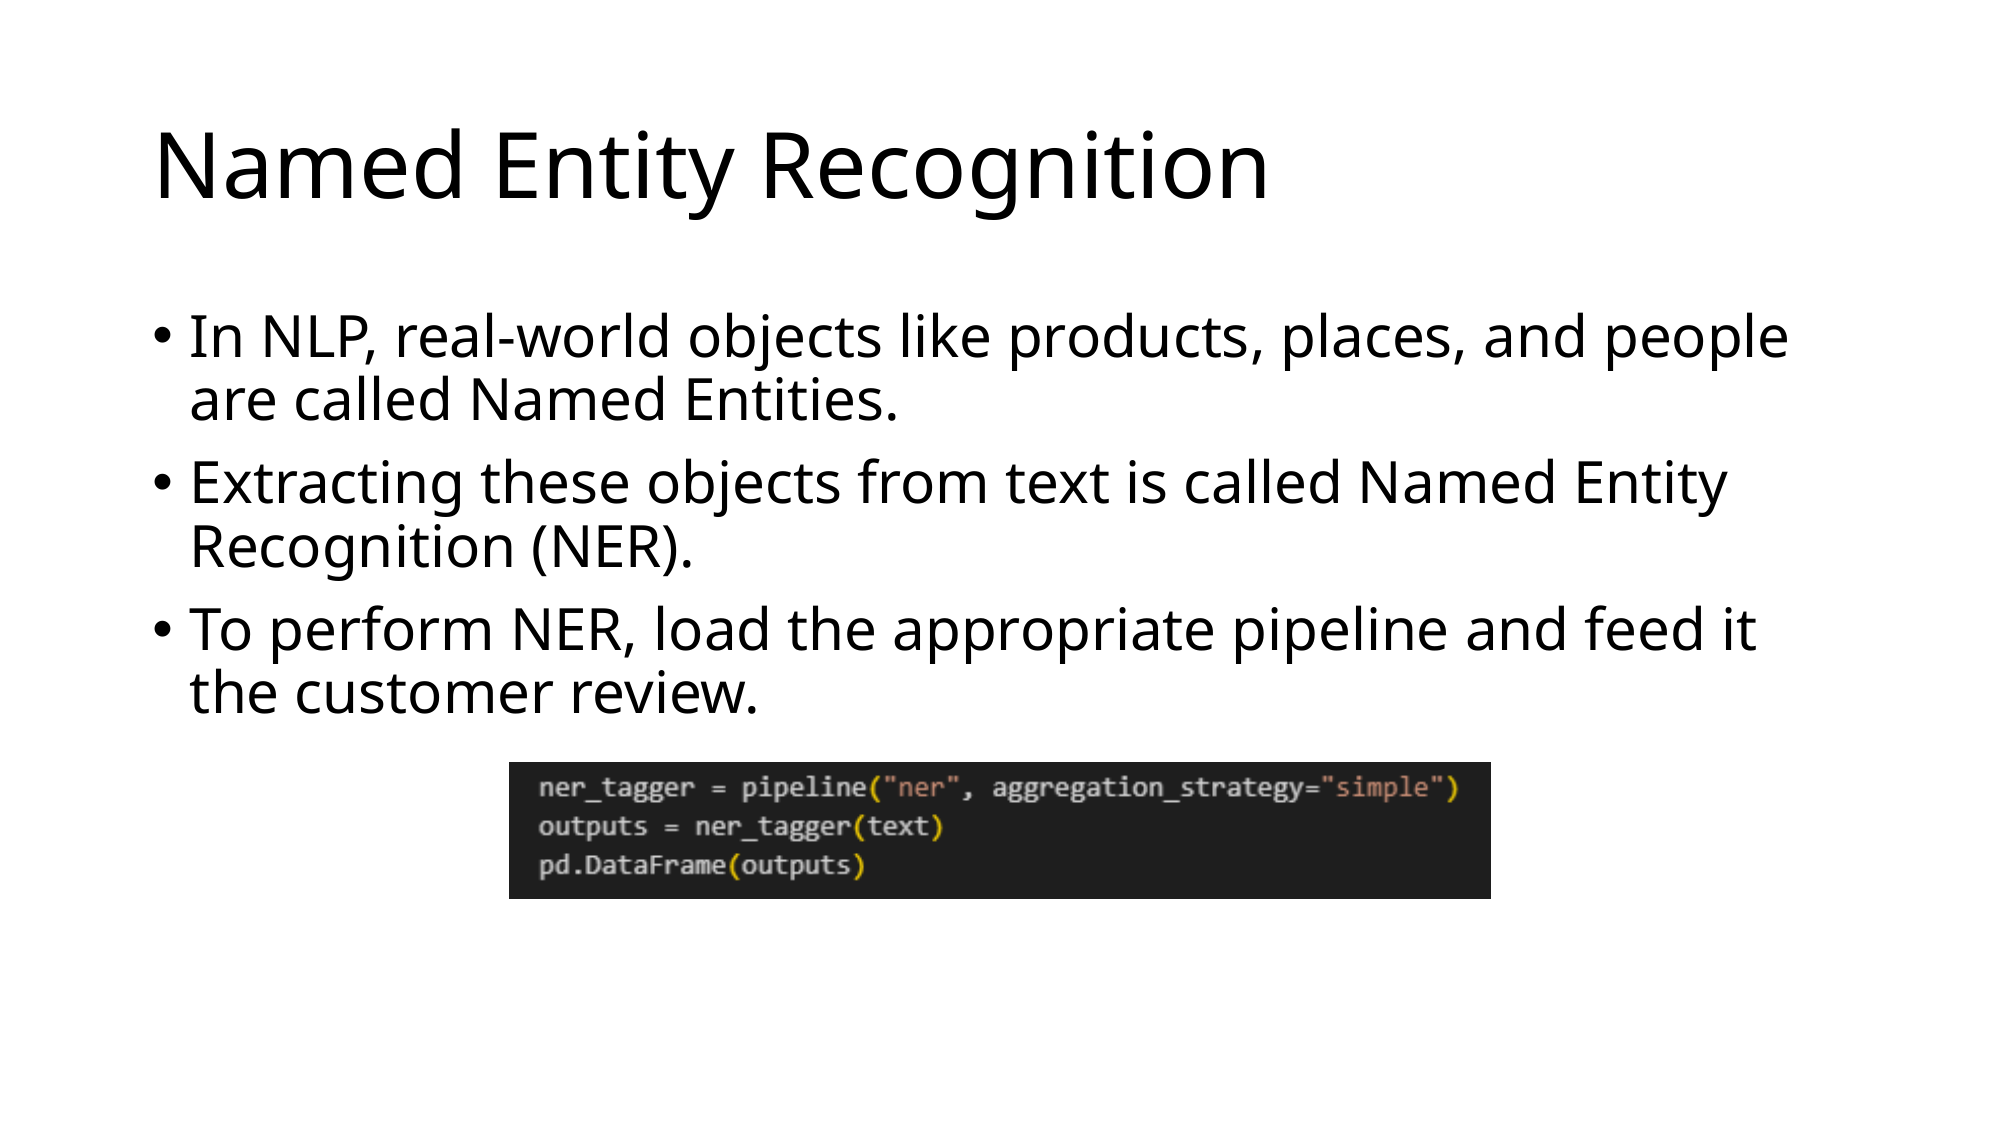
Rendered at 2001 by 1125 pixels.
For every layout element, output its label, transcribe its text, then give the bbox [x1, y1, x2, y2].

title Named Entity Recognition [137, 59, 1863, 278]
picture [509, 762, 1491, 899]
list In NLP, real-world objects like products, places, and people are called Named Entities. Extracting these objects from text is called Named Entity Recognition (NER). To perform NER, load the appropriate pipeline and feed it the customer review. [137, 299, 1863, 1014]
